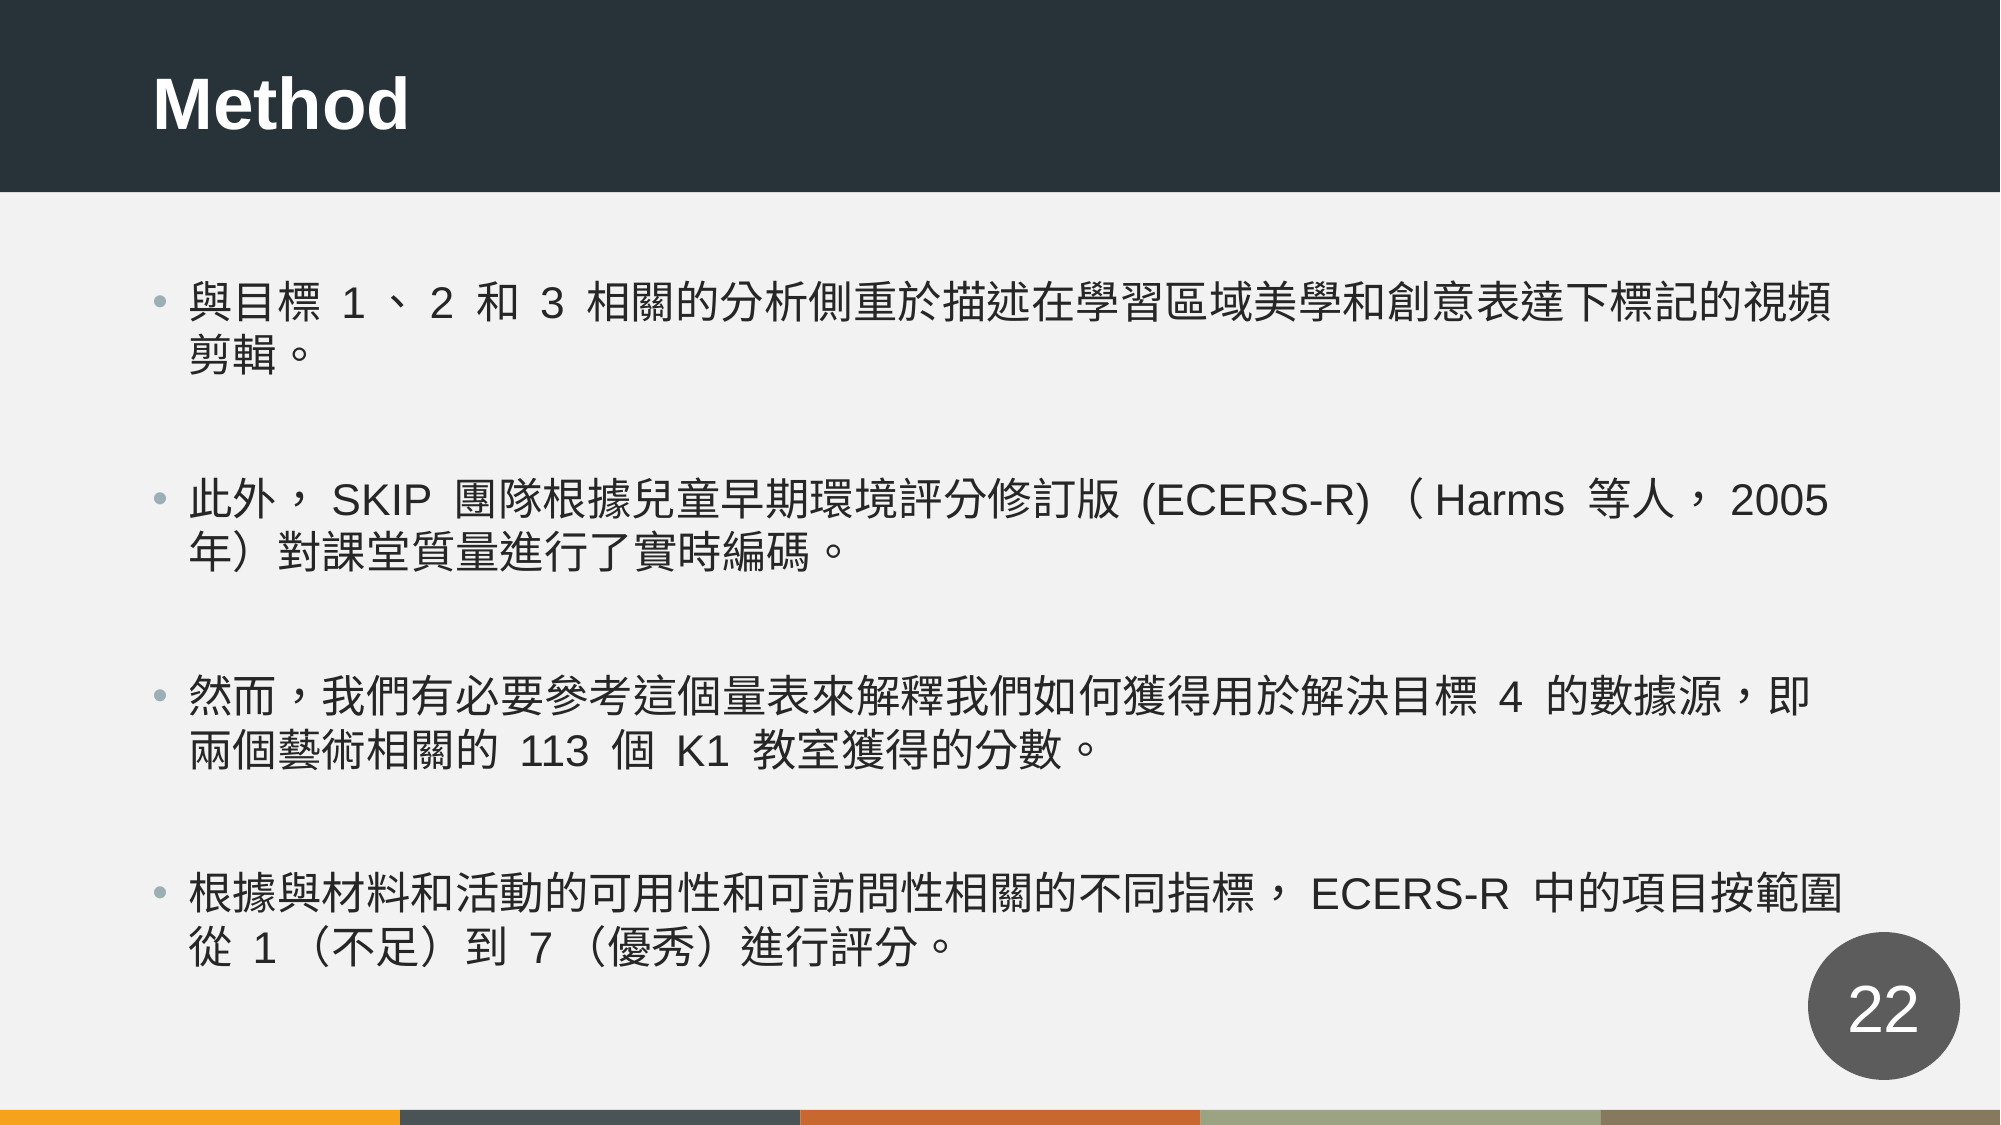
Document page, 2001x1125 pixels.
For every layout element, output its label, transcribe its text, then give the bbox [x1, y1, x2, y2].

slide_number 22 [1808, 932, 1961, 1080]
list 與目標 1、2 和 3 相關的分析側重於描述在學習區域美學和創意表達下標記的視頻剪輯。 此外，SKIP 團隊根據兒童早期環境評分修訂版 (ECERS-R)（Harms 等人，2005 年）對課堂質量進行了實時編碼。 然而，我們有必要參考這個量表來解釋我們如何獲得用於解決目標 4 的數據源，即兩個藝術相關的 113 個 K1 教室獲得的分數。 根據與材料和活動的可用性和可訪問性相關的不同指標，ECERS-R 中的項目按範圍從 1（不足）到 7（優秀）進行評分。 [137, 266, 1863, 981]
text_box Method [137, 49, 1863, 160]
